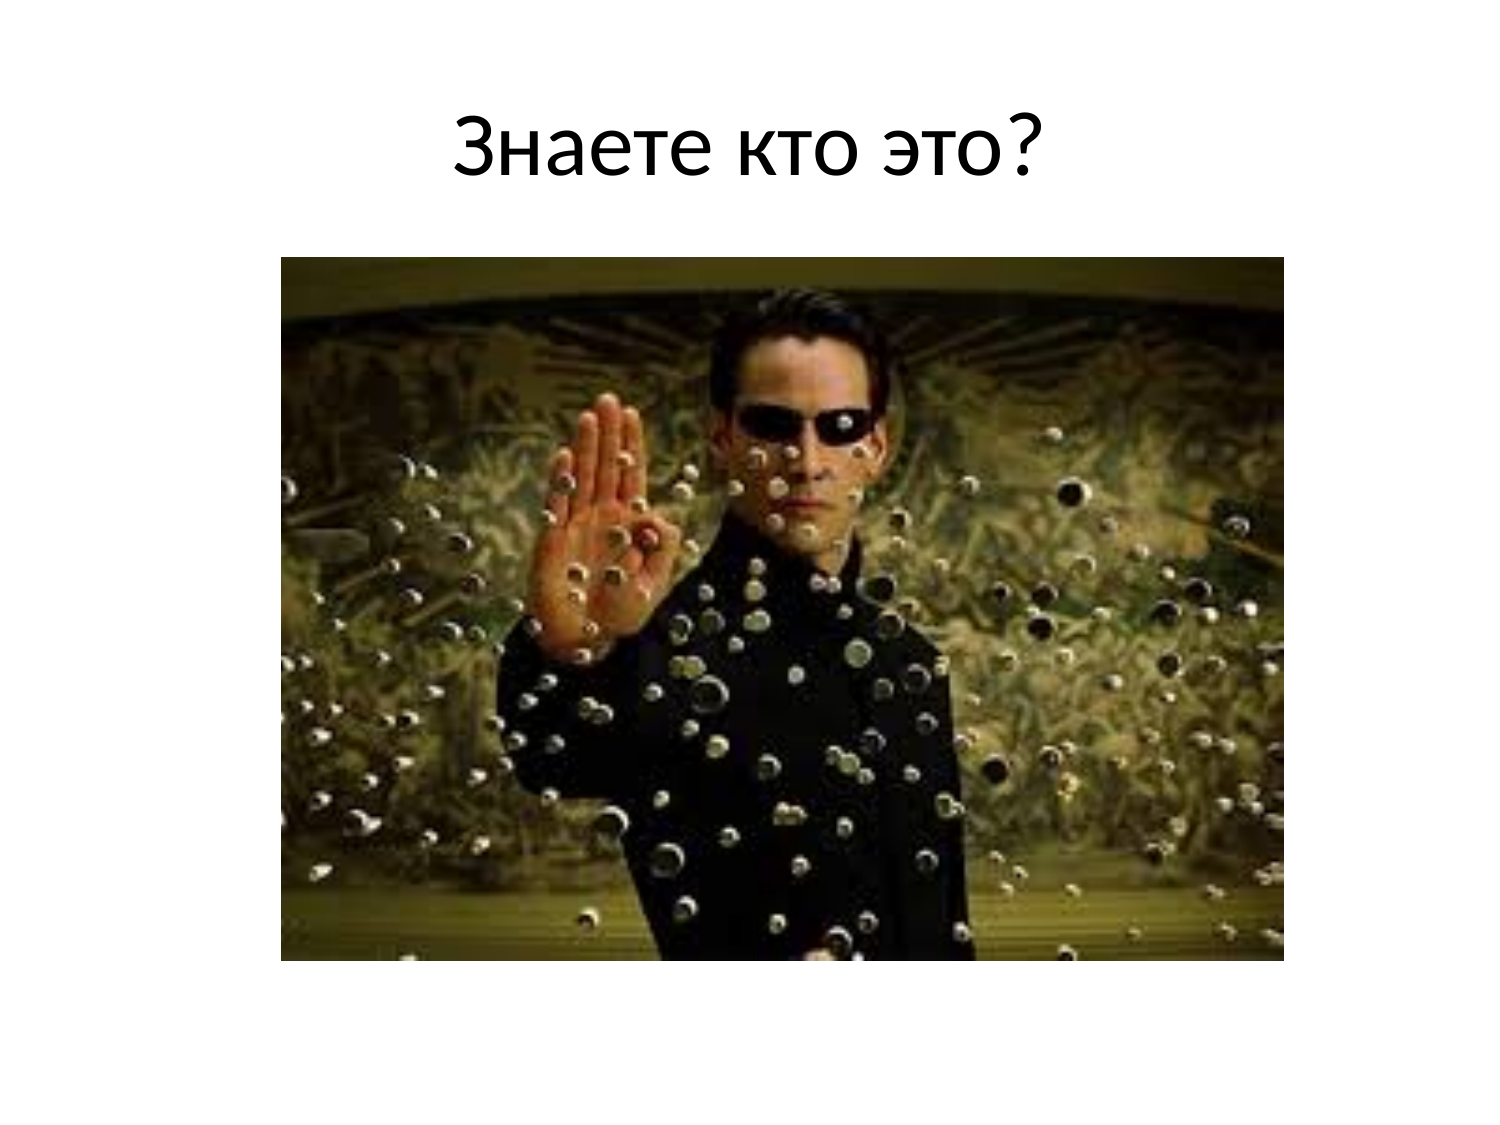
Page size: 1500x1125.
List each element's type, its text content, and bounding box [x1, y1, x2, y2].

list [280, 257, 1284, 962]
title Знаете кто это? [75, 45, 1425, 233]
